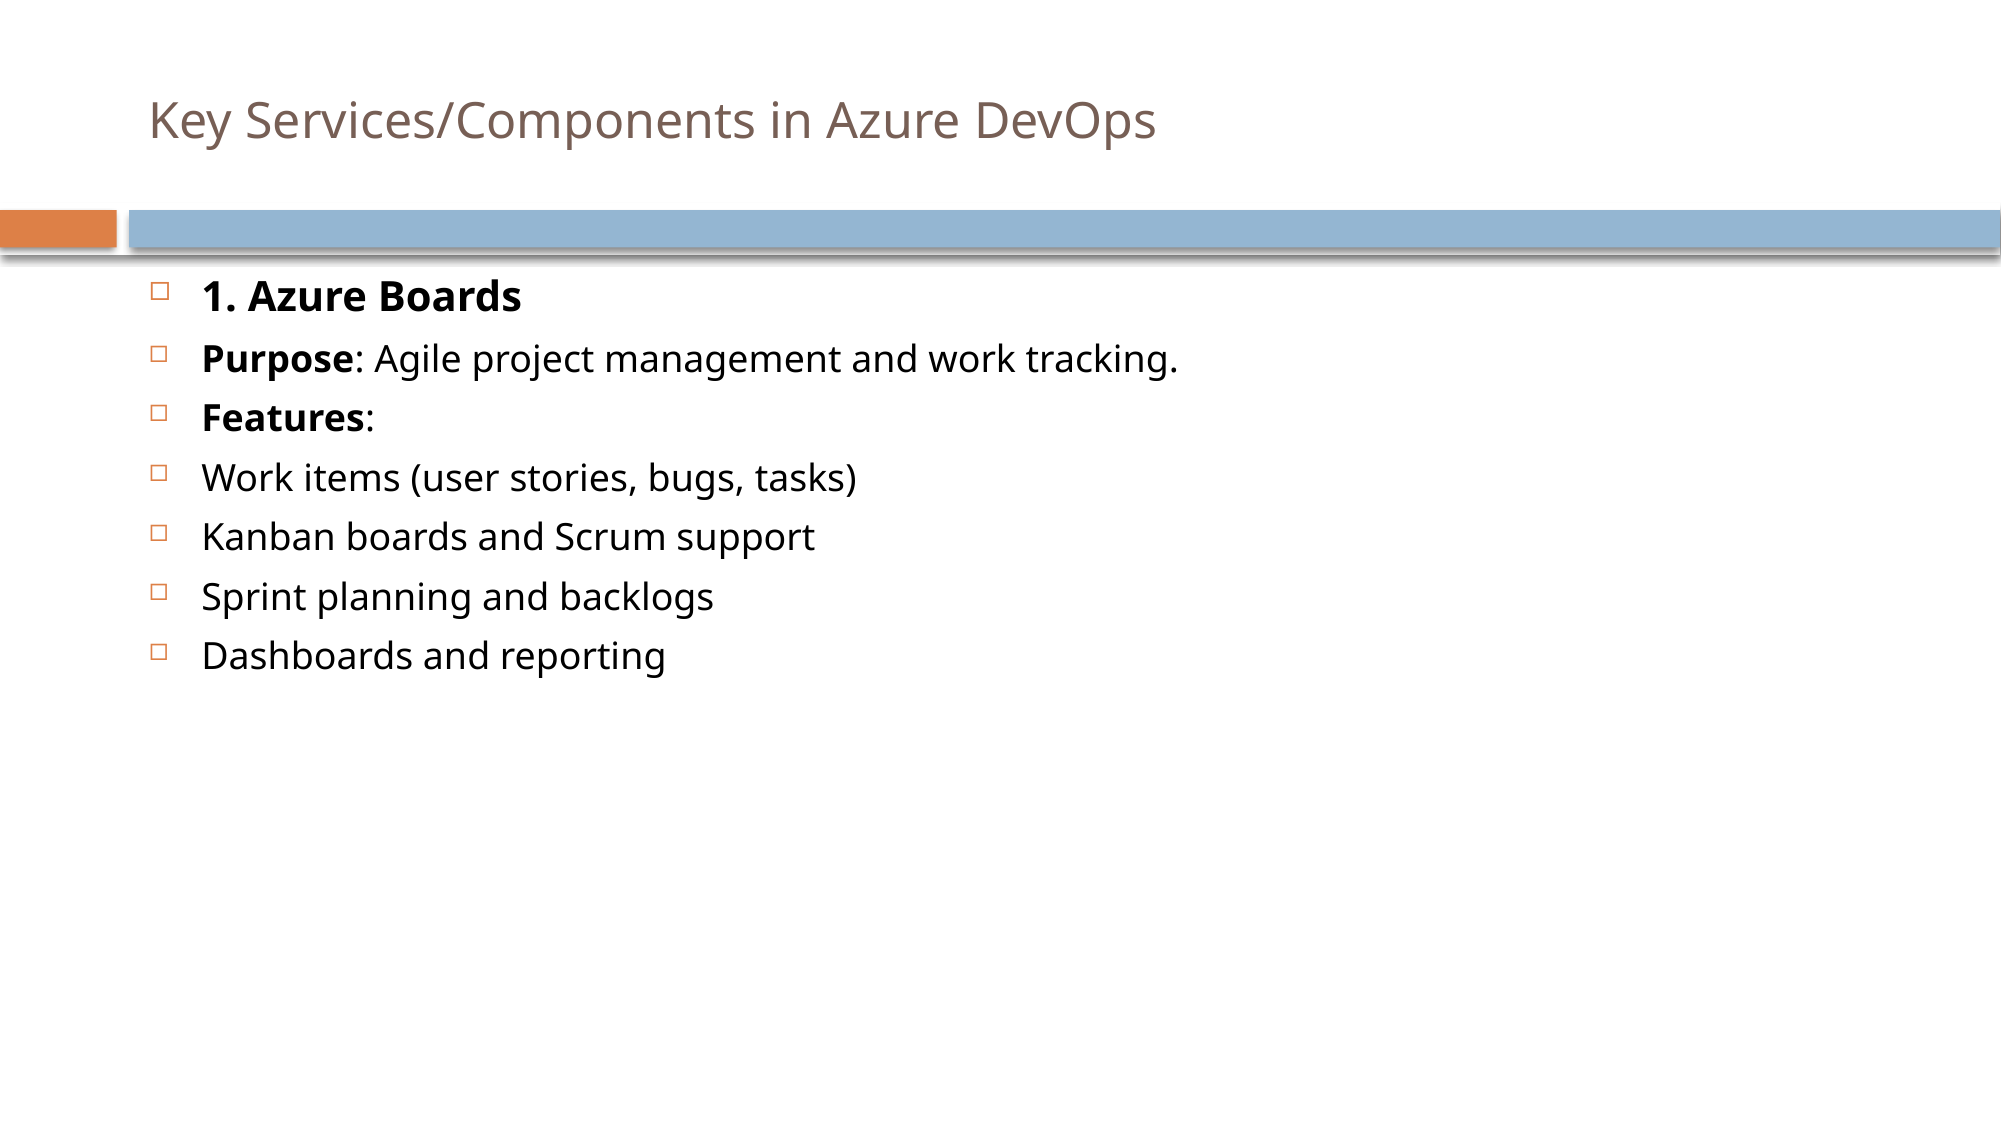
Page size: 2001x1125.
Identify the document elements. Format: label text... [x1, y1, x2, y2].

list 1. Azure Boards Purpose: Agile project management and work tracking. Features: Work items (user stories, bugs, tasks) Kanban boards and Scrum support Sprint planning and backlogs Dashboards and reporting [133, 262, 1918, 1000]
title Key Services/Components in Azure DevOps [133, 37, 1918, 200]
